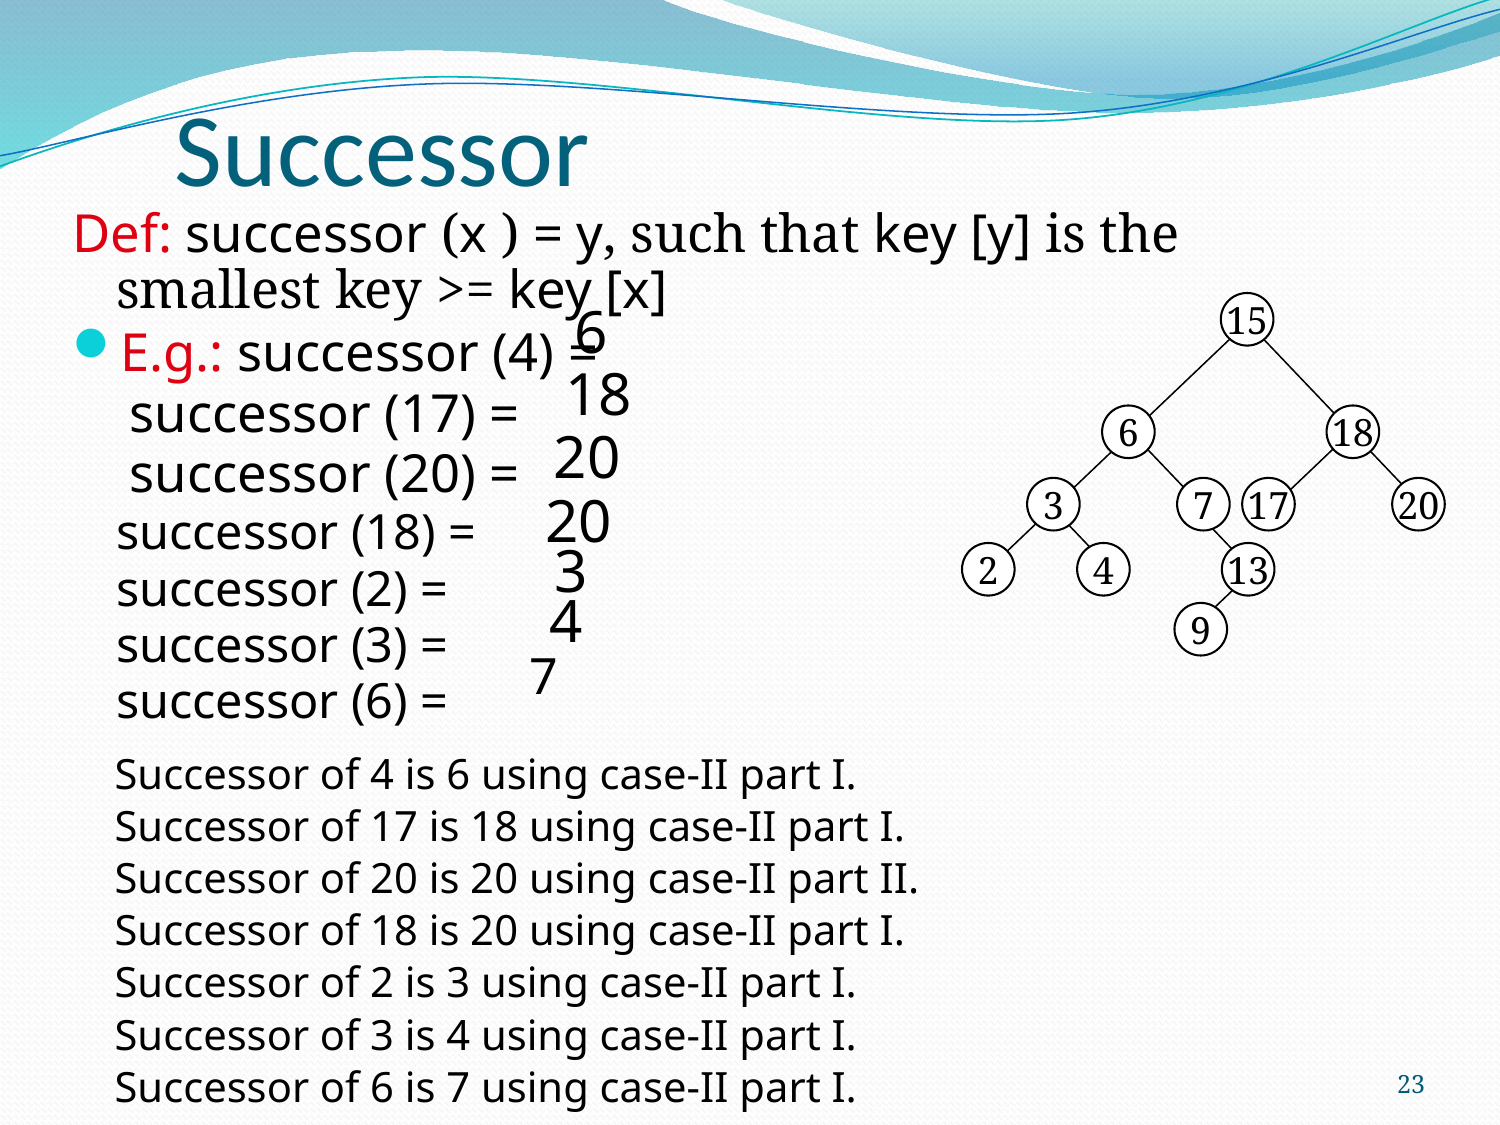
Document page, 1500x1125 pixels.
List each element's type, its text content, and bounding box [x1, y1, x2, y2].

text_box 20 [539, 412, 636, 498]
text_box 18 [550, 350, 647, 435]
text_box 6 [560, 287, 623, 350]
text_box 3 [539, 562, 603, 612]
text_box Successor of 4 is 6 using case-II part I. Successor of 17 is 18 using case-II part I. Successor of 20 is 20 using case-II part II. Successor of 18 is 20 using case-II part I. Successor of 2 is 3 using case-II part I. Successor of 3 is 4 using case-II part I. Successor of 6 is 7 using case-II part I. [99, 749, 1450, 1125]
text_box 7 [514, 637, 573, 713]
list Def: successor (x ) = y, such that key [y] is the smallest key >= key [x] E.g.: successor (4) = successor (17) = successor (20) = successor (18) = successor (2) = successor (3) = successor (6) = [57, 199, 1408, 738]
text_box 20 [530, 476, 627, 562]
title Successor [174, 50, 963, 199]
slide_number 30 [954, 293, 1408, 667]
slide_number 23 [1299, 1042, 1425, 1103]
text_box 4 [534, 576, 598, 662]
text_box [961, 292, 1445, 656]
